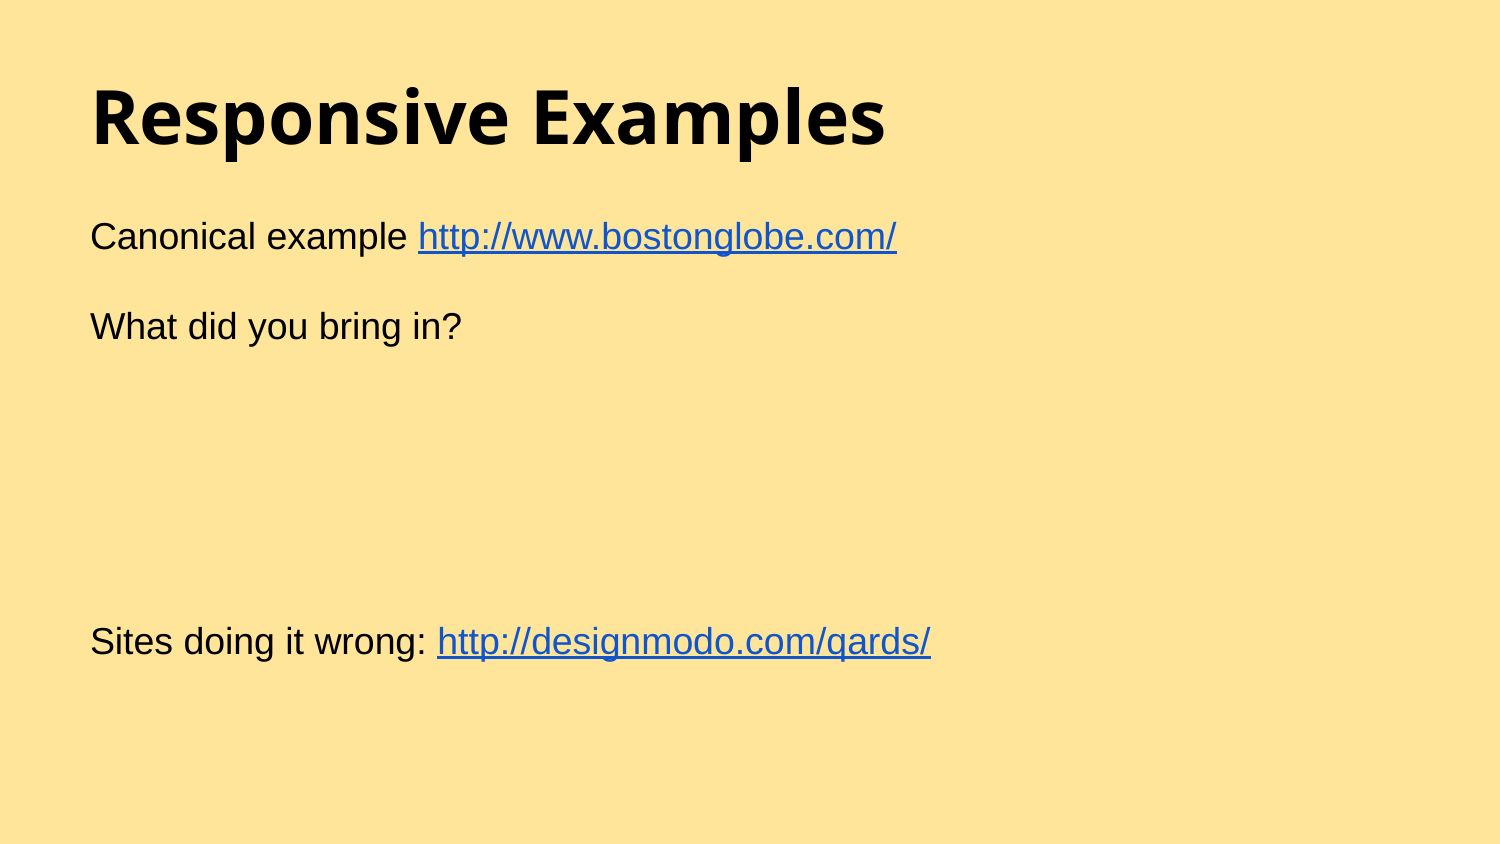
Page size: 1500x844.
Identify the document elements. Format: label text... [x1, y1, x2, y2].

list Canonical example http://www.bostonglobe.com/ What did you bring in? Sites doing it wrong: http://designmodo.com/qards/ [75, 196, 1425, 808]
title Responsive Examples [75, 33, 1425, 175]
